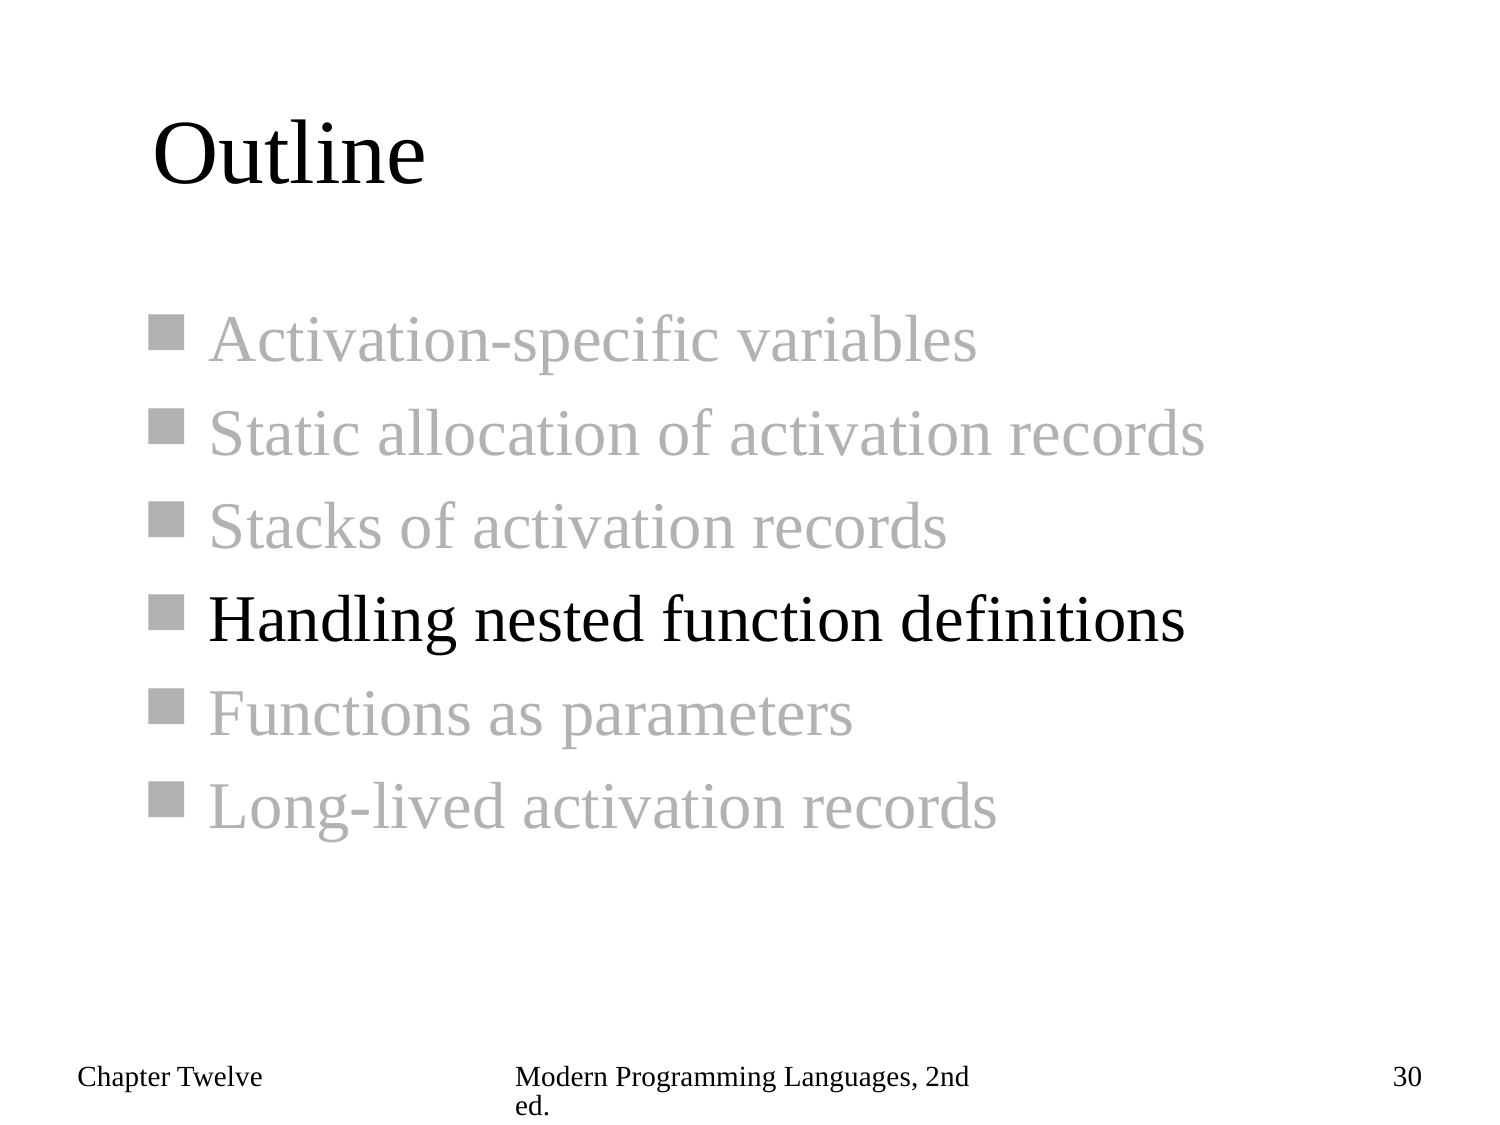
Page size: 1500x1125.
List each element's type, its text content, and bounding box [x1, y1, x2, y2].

slide_number Chapter Twelve [62, 1036, 401, 1113]
title Outline [137, 56, 1413, 238]
list Activation-specific variables Static allocation of activation records Stacks of activation records Handling nested function definitions Functions as parameters Long-lived activation records [137, 287, 1413, 963]
slide_number 30 [1124, 1036, 1438, 1113]
footer Modern Programming Languages, 2nd ed. [499, 1036, 1001, 1113]
